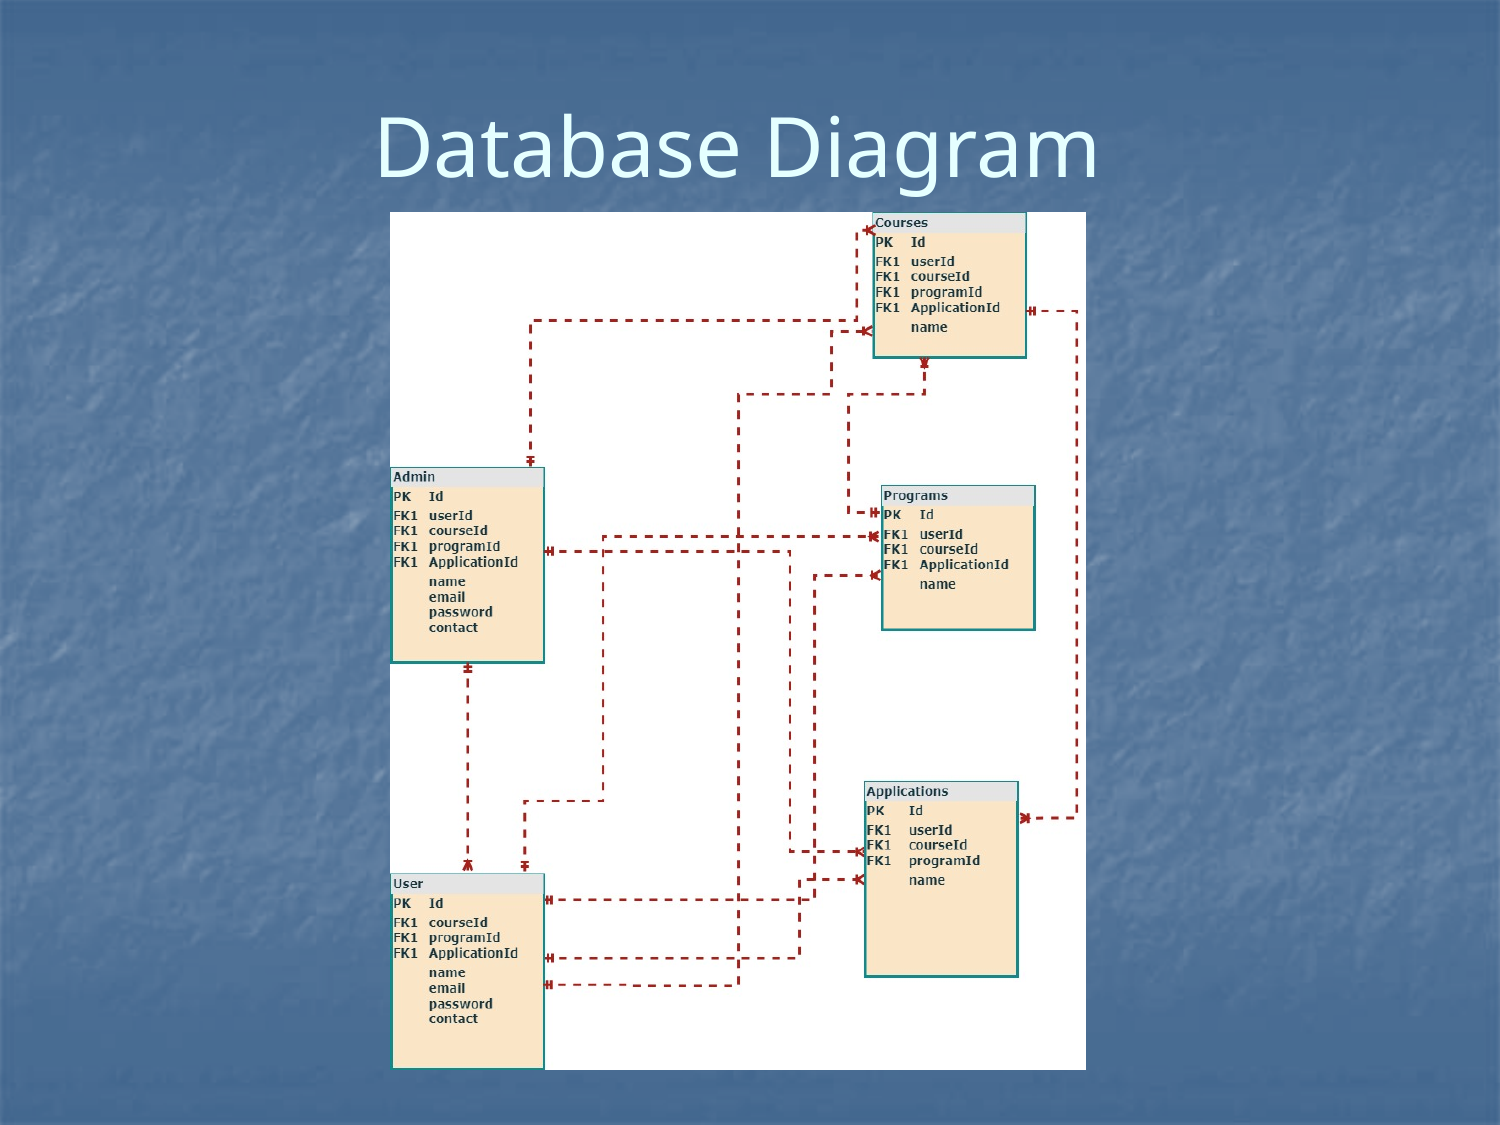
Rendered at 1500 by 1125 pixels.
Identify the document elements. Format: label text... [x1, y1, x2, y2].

title Database Diagram [99, 74, 1376, 213]
picture [389, 212, 1086, 1071]
